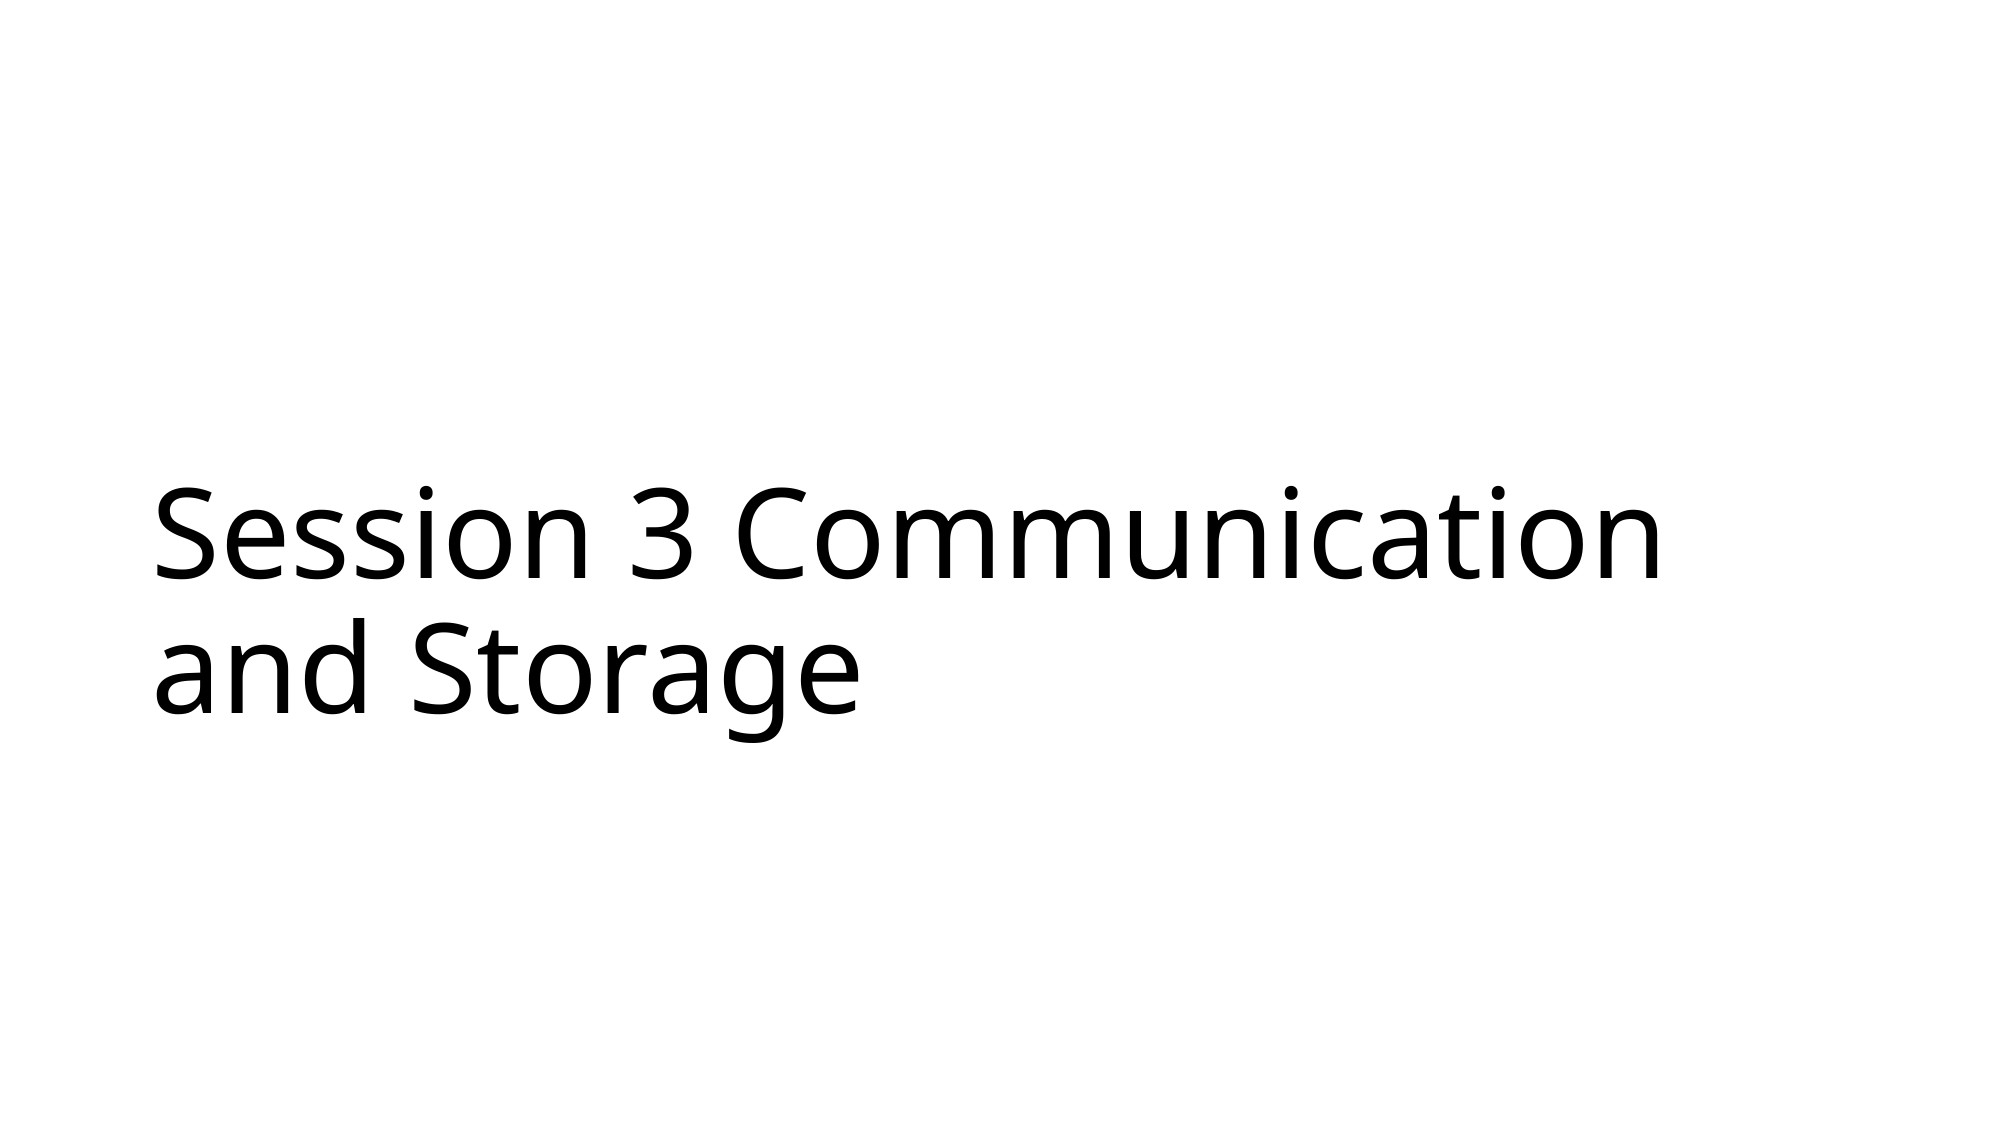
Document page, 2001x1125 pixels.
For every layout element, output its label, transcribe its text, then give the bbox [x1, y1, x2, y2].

title Session 3 Communication and Storage [136, 280, 1862, 749]
